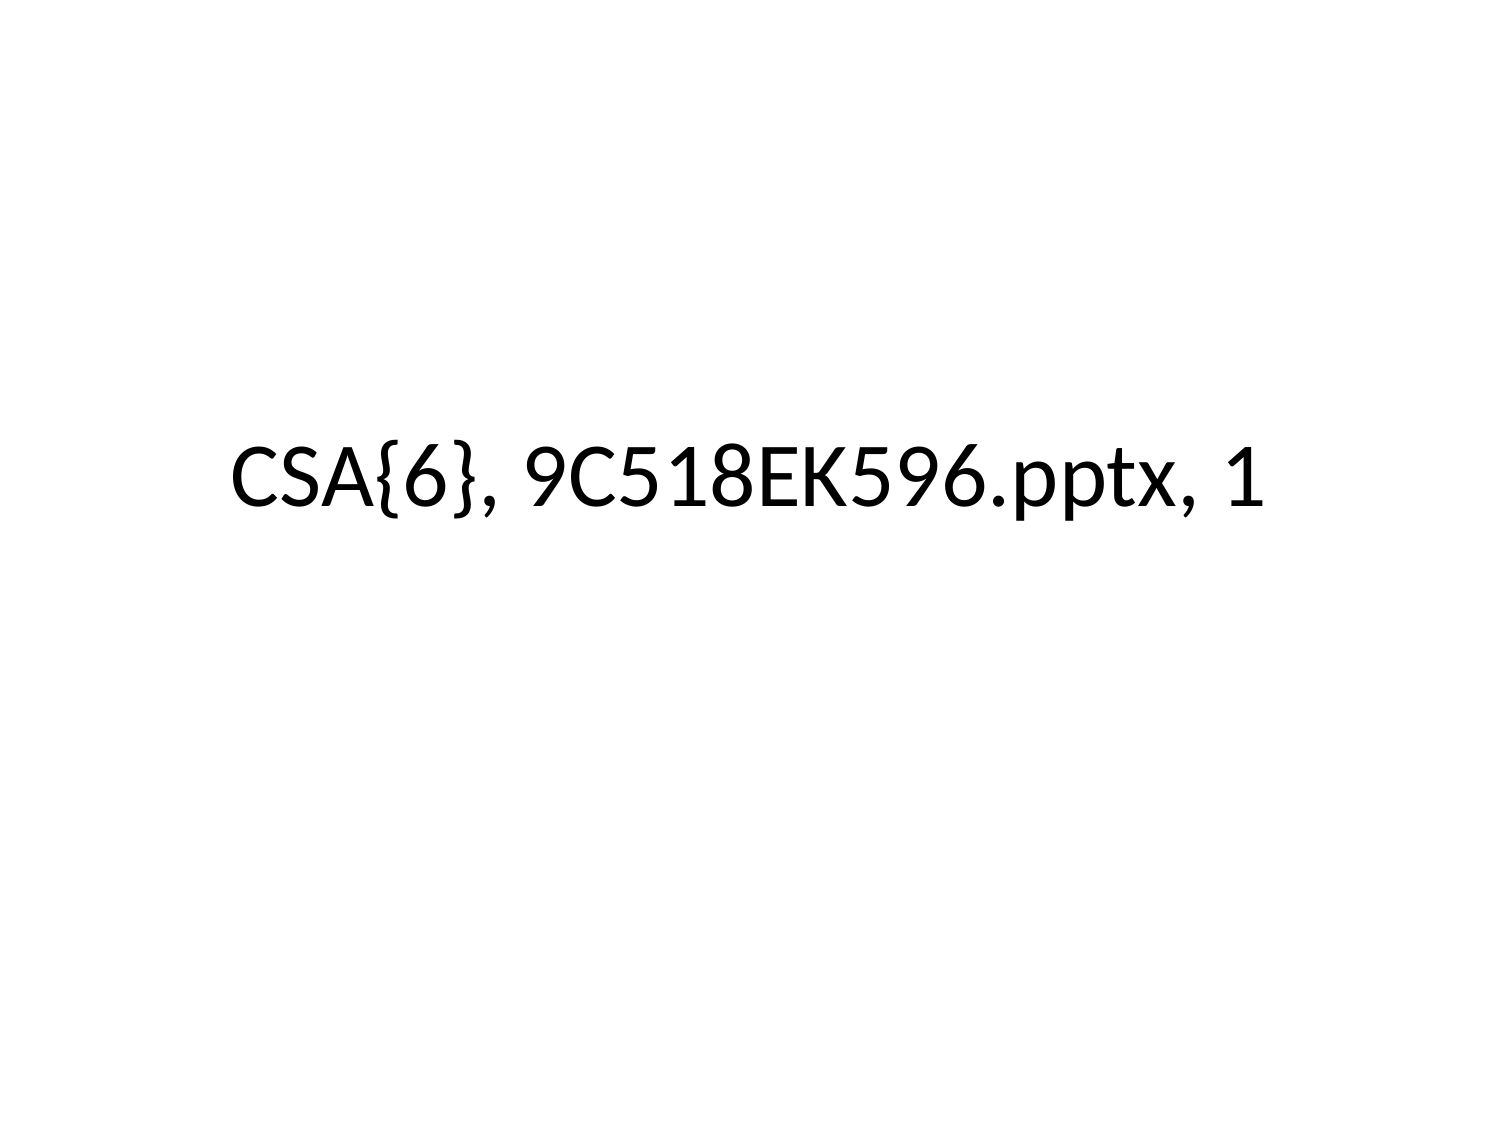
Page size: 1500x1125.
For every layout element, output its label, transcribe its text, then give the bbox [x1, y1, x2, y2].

title CSA{6}, 9C518EK596.pptx, 1 [112, 349, 1388, 591]
